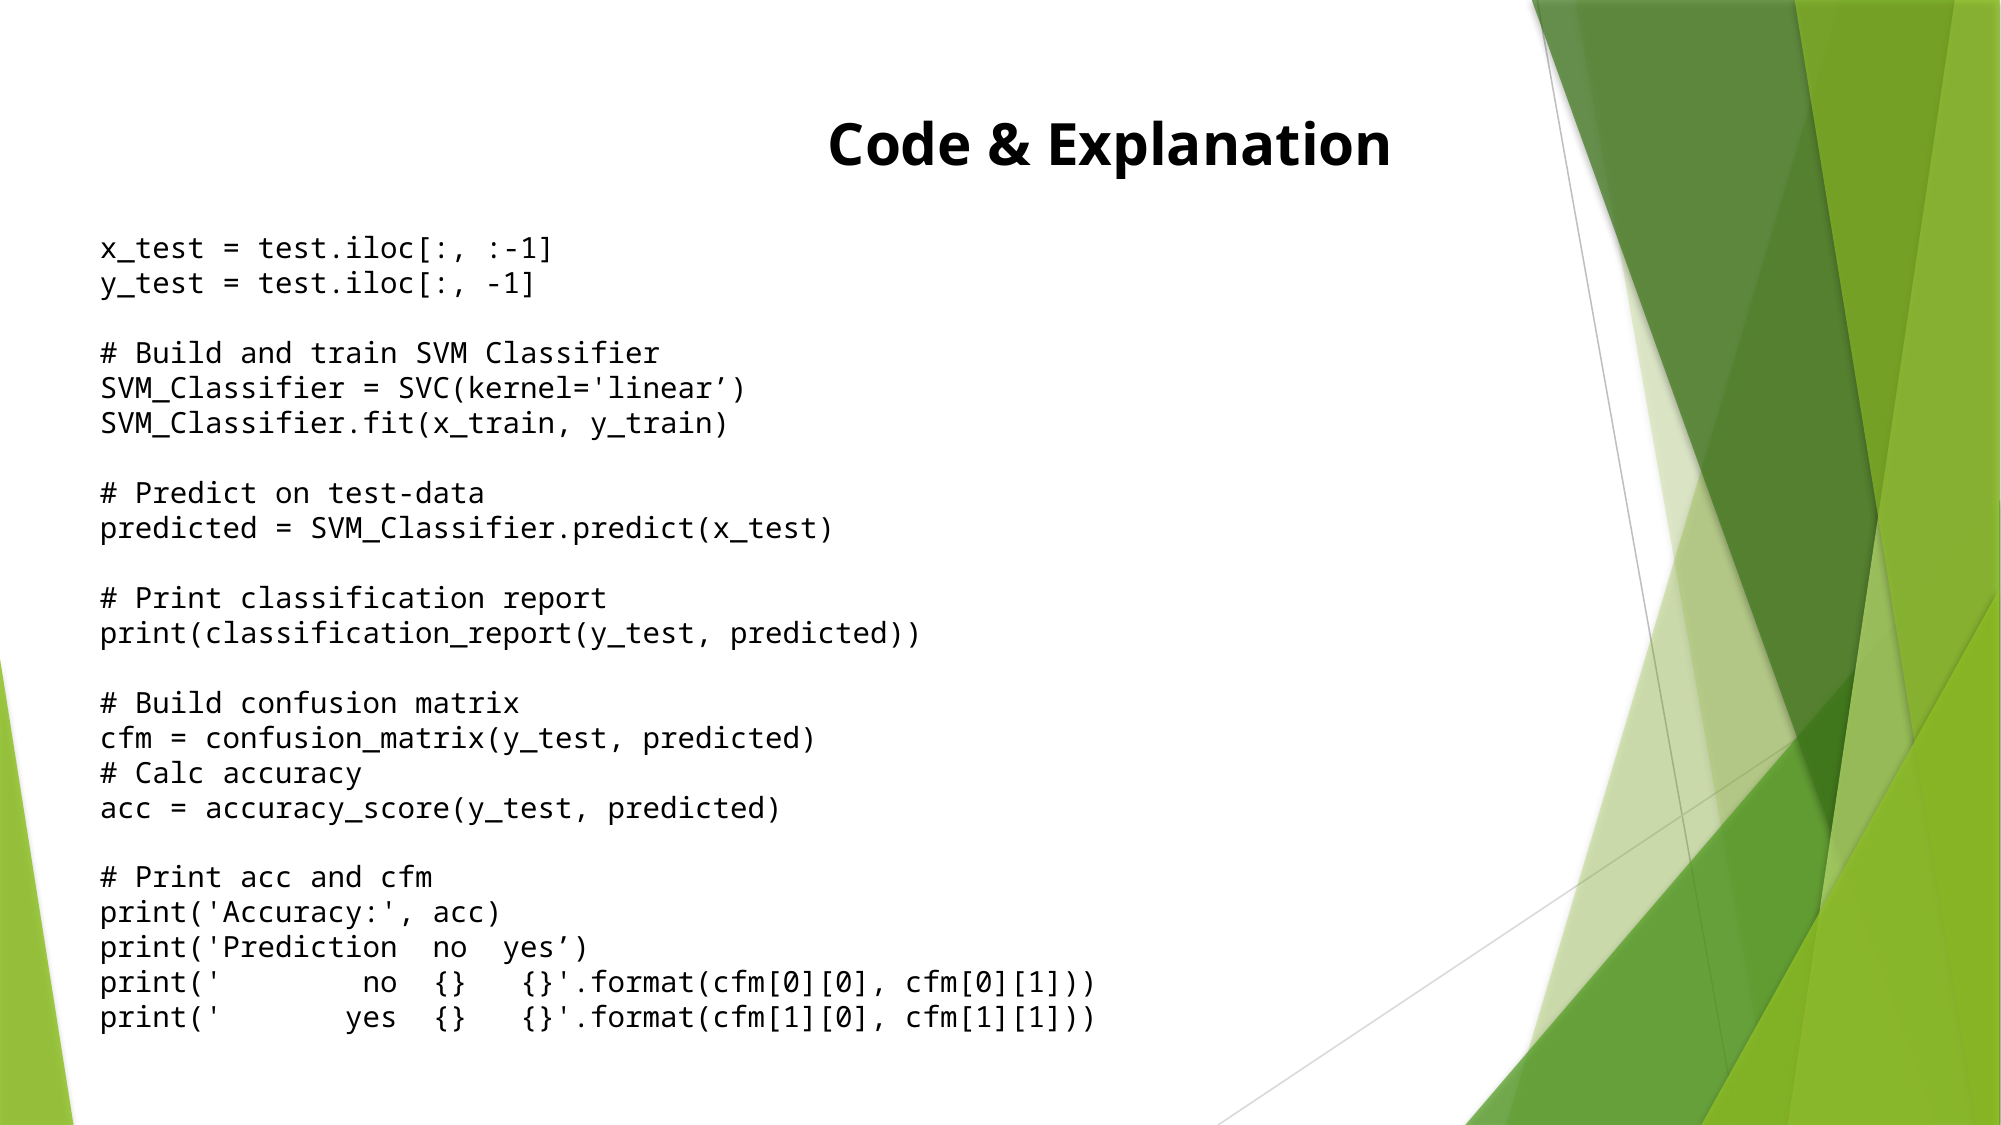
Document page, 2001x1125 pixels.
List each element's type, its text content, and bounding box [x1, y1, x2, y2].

text_box x_test = test.iloc[:, :-1] y_test = test.iloc[:, -1] # Build and train SVM Classifier SVM_Classifier = SVC(kernel='linear’) SVM_Classifier.fit(x_train, y_train) # Predict on test-data predicted = SVM_Classifier.predict(x_test) # Print classification report print(classification_report(y_test, predicted)) # Build confusion matrix cfm = confusion_matrix(y_test, predicted) # Calc accuracy acc = accuracy_score(y_test, predicted) # Print acc and cfm print('Accuracy:', acc) print('Prediction no yes’) print(' no {} {}'.format(cfm[0][0], cfm[0][1])) print(' yes {} {}'.format(cfm[1][0], cfm[1][1])) [85, 222, 1915, 1041]
text_box Code & Explanation [813, 99, 1427, 185]
